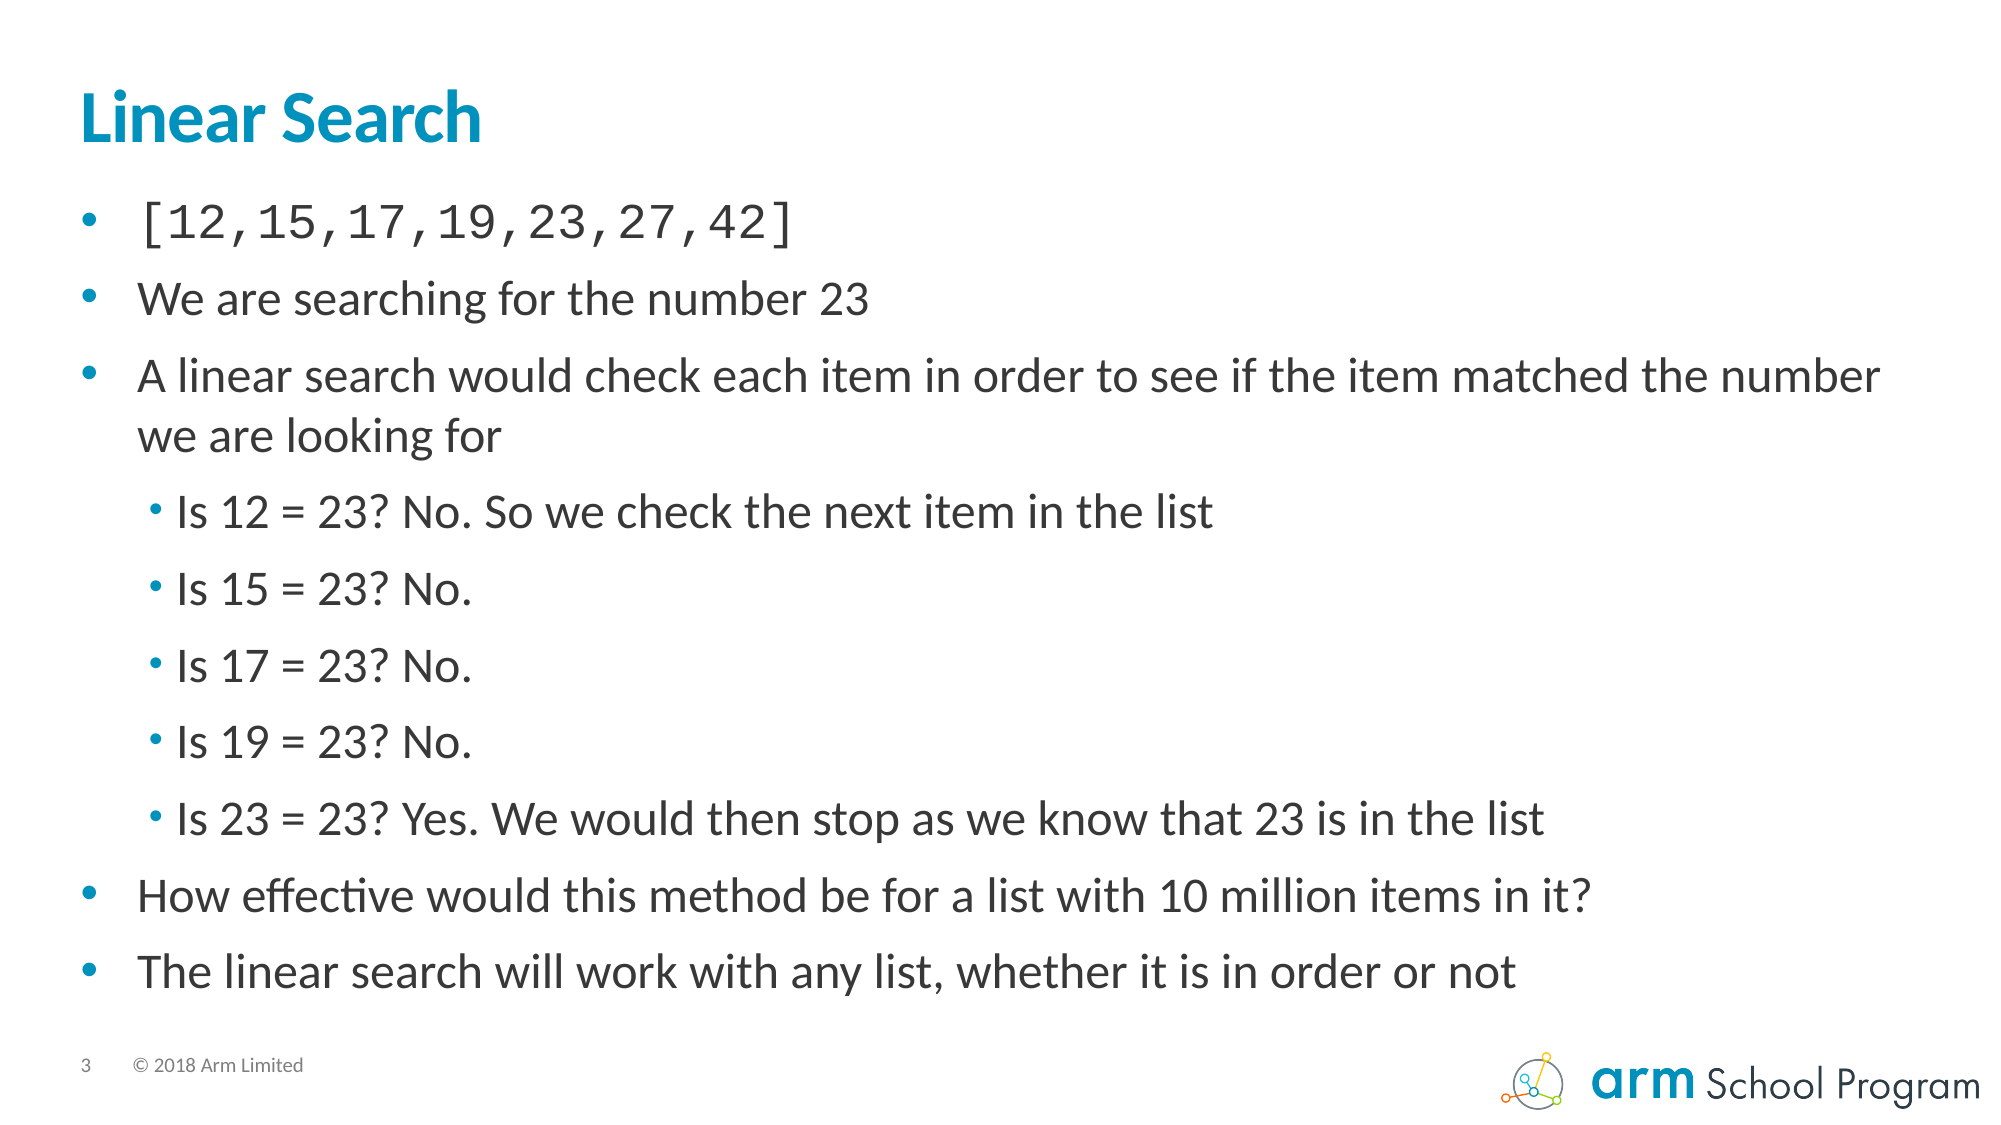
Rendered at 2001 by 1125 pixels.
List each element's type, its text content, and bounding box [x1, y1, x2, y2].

picture [1501, 1052, 1979, 1110]
title Linear Search [80, 48, 1915, 158]
list [12,15,17,19,23,27,42] We are searching for the number 23 A linear search would check each item in order to see if the item matched the number we are looking for Is 12 = 23? No. So we check the next item in the list Is 15 = 23? No. Is 17 = 23? No. Is 19 = 23? No. Is 23 = 23? Yes. We would then stop as we know that 23 is in the list How effective would this method be for a list with 10 million items in it? The linear search will work with any list, whether it is in order or not [80, 188, 1915, 943]
